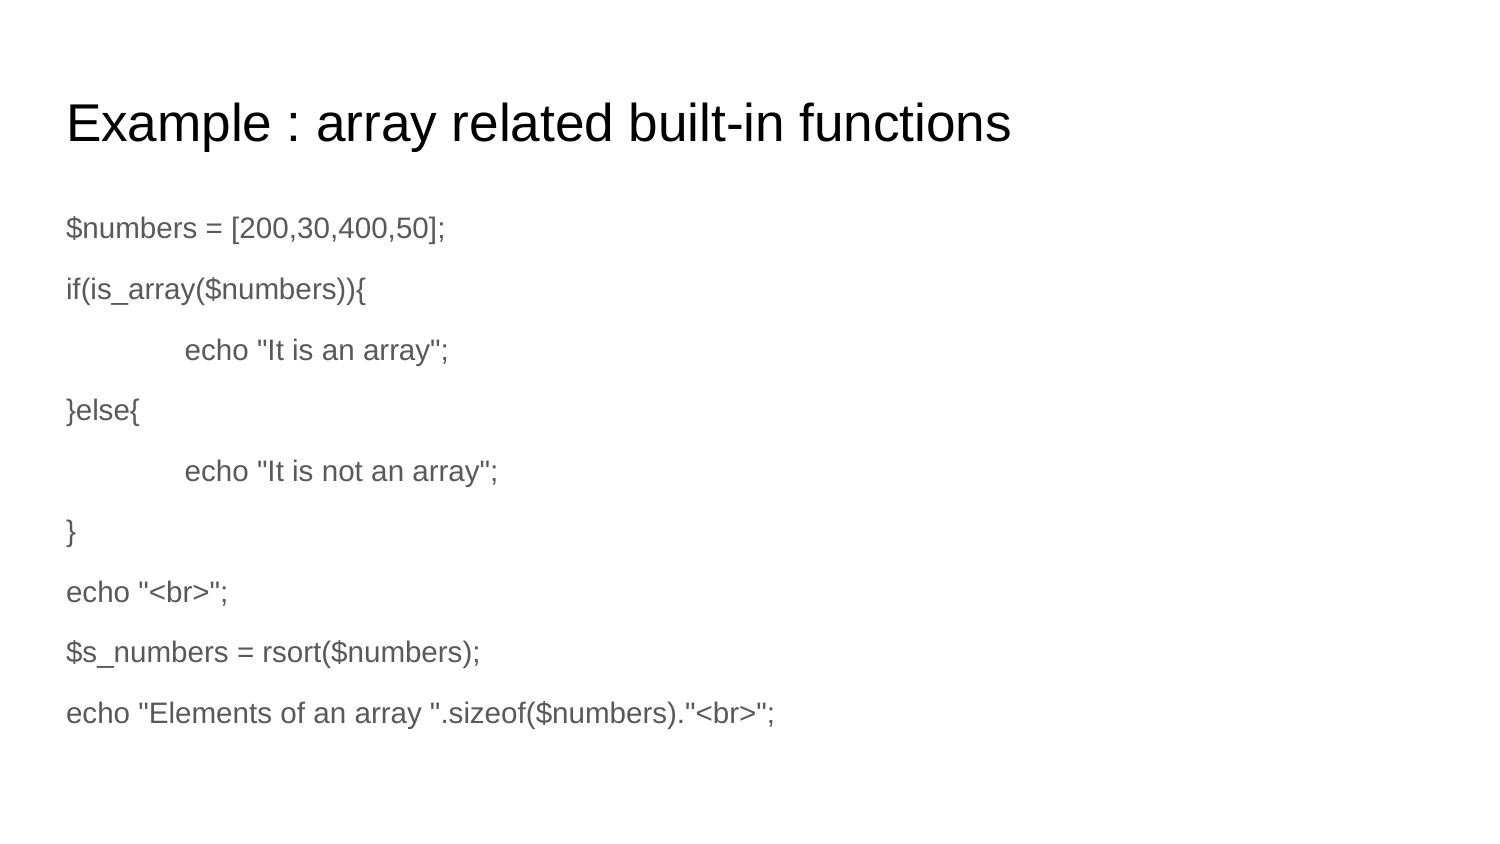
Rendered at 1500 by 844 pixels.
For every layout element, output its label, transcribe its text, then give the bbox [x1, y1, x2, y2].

title Example : array related built-in functions [51, 72, 1449, 167]
list $numbers = [200,30,400,50]; if(is_array($numbers)){ echo "It is an array"; }else{ echo "It is not an array"; } echo "<br>"; $s_numbers = rsort($numbers); echo "Elements of an array ".sizeof($numbers)."<br>"; [51, 189, 1449, 750]
